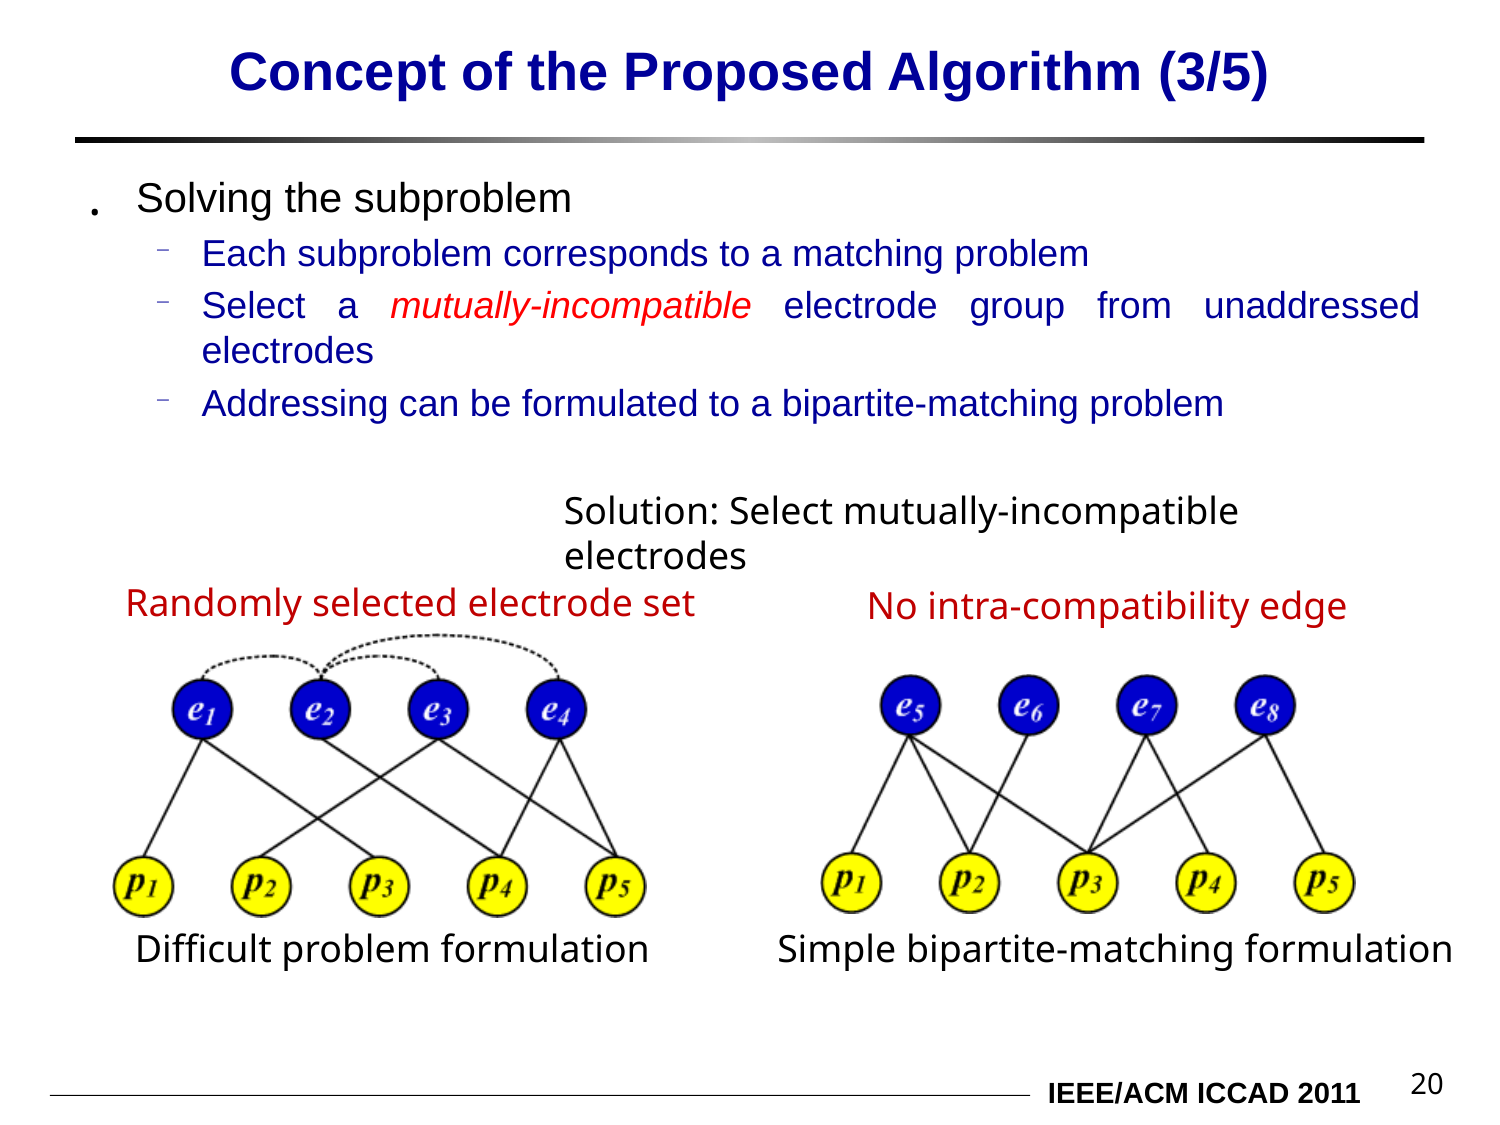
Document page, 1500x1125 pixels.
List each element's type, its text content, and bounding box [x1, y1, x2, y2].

text_box Randomly selected electrode set [110, 571, 739, 632]
text_box No intra-compatibility edge [851, 574, 1363, 634]
picture [111, 633, 647, 918]
title Concept of the Proposed Algorithm (3/5) [112, 0, 1388, 138]
picture [820, 674, 1356, 914]
list Solving the subproblem Each subproblem corresponds to a matching problem Select a mutually-incompatible electrode group from unaddressed electrodes Addressing can be formulated to a bipartite-matching problem [64, 163, 1436, 445]
text_box Difficult problem formulation [120, 917, 666, 978]
slide_number 20 [1146, 1037, 1460, 1113]
text_box Simple bipartite-matching formulation [762, 917, 1470, 978]
text_box Solution: Select mutually-incompatible electrodes [549, 479, 1421, 585]
